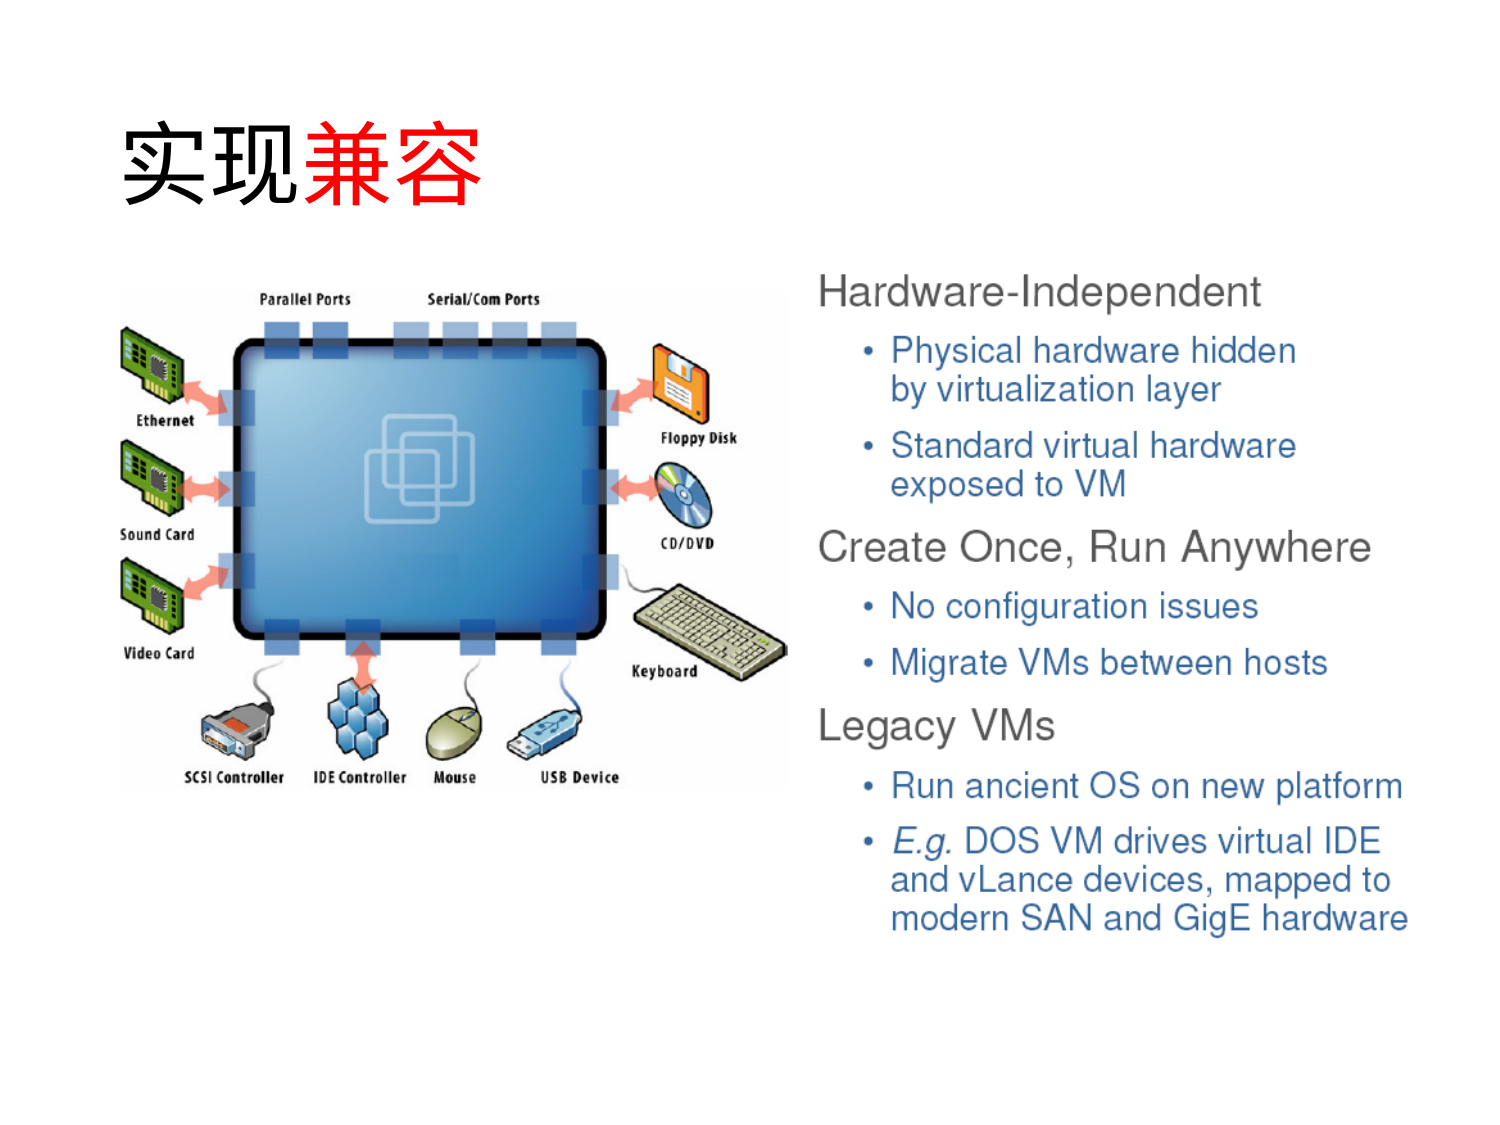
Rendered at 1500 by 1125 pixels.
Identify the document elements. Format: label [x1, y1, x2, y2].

picture [0, 42, 1500, 969]
